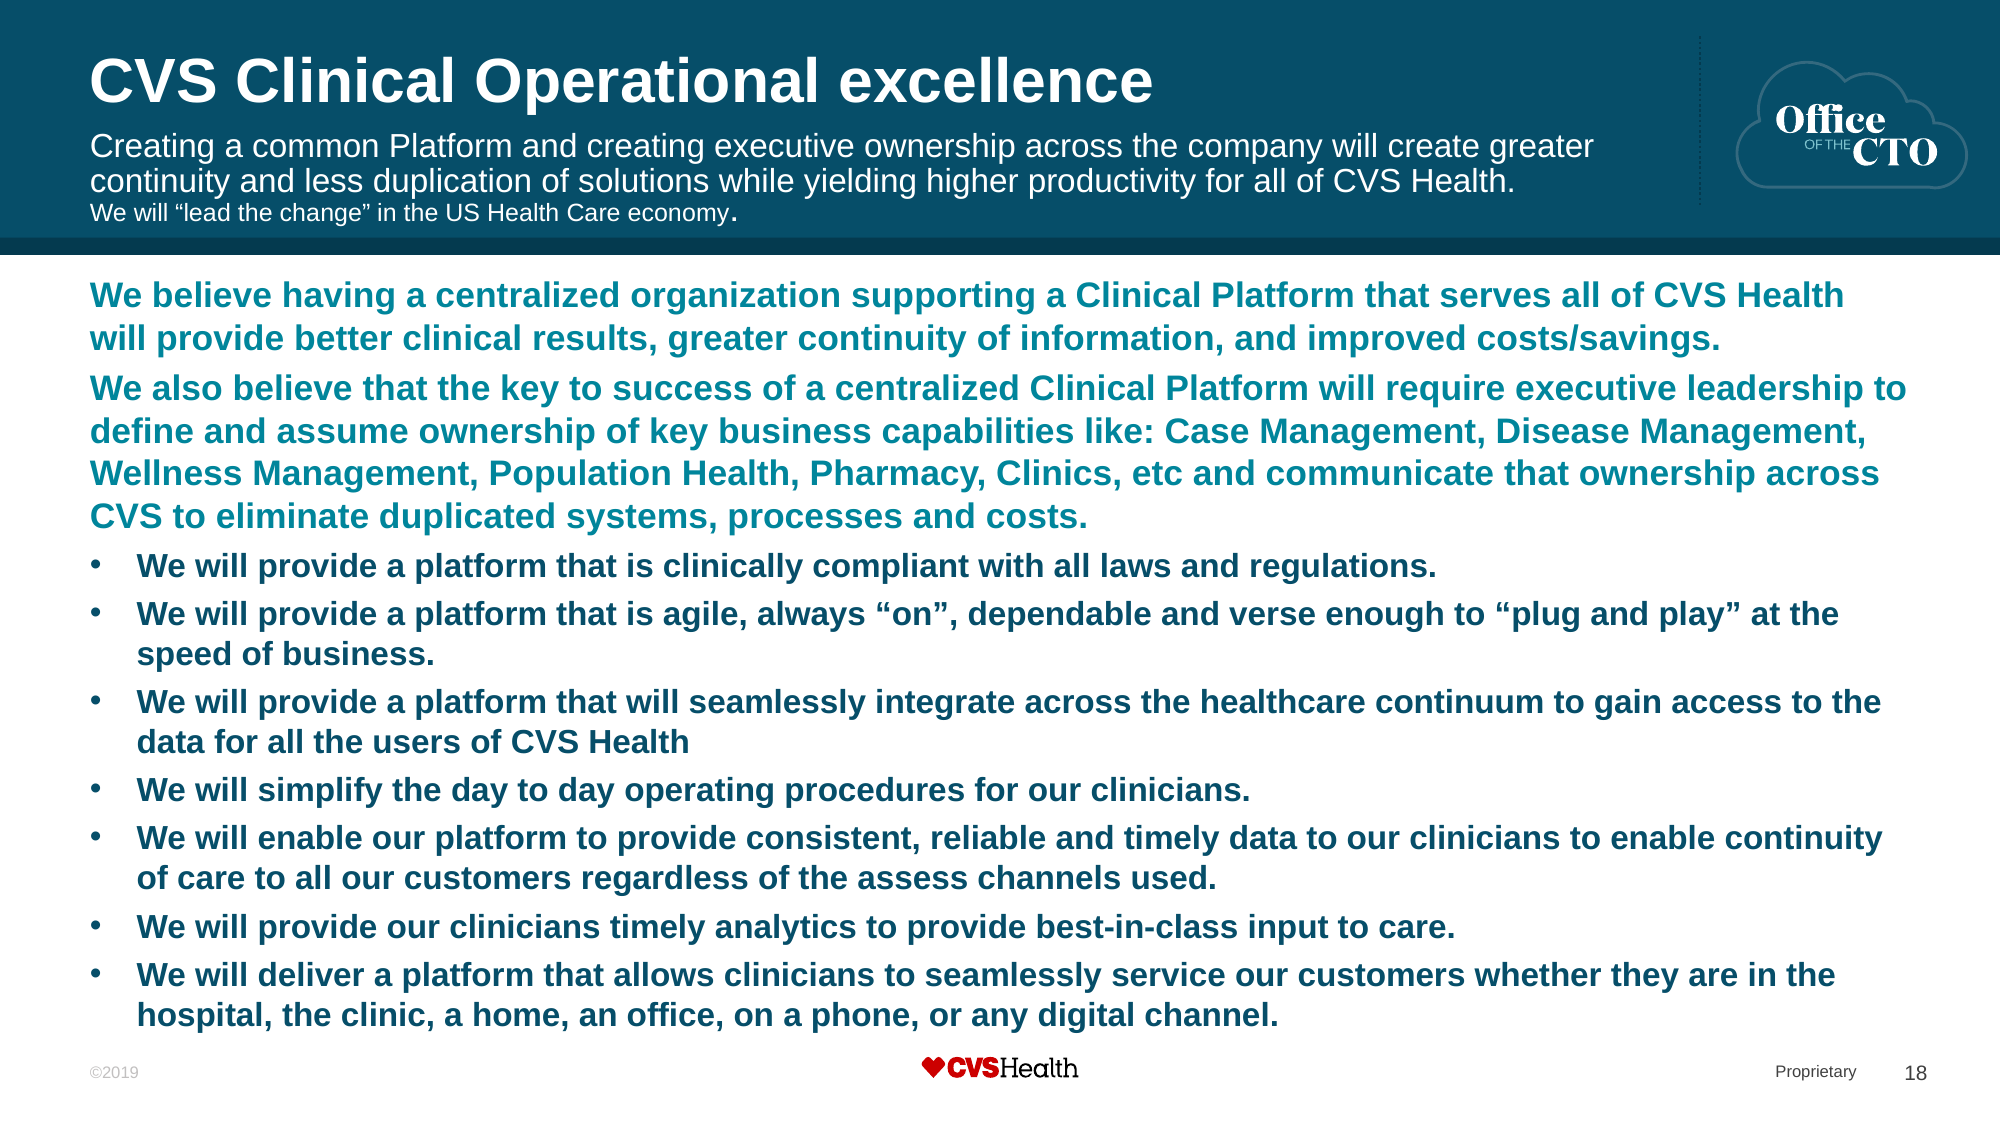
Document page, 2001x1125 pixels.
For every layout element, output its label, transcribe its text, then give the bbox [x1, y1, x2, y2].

list Creating a common Platform and creating executive ownership across the company will create greater continuity and less duplication of solutions while yielding higher productivity for all of CVS Health. We will “lead the change” in the US Health Care economy. [75, 126, 1761, 264]
title CVS Clinical Operational excellence [75, 48, 1665, 126]
list We believe having a centralized organization supporting a Clinical Platform that serves all of CVS Health will provide better clinical results, greater continuity of information, and improved costs/savings. We also believe that the key to success of a centralized Clinical Platform will require executive leadership to define and assume ownership of key business capabilities like: Case Management, Disease Management, Wellness Management, Population Health, Pharmacy, Clinics, etc and communicate that ownership across CVS to eliminate duplicated systems, processes and costs. We will provide a platform that is clinically compliant with all laws and regulations. We will provide a platform that is agile, always “on”, dependable and verse enough to “plug and play” at the speed of business. We will provide a platform that will seamlessly integrate across the healthcare continuum to gain access to the data for all the users of CVS Health We will simplify the day to day operating procedures for our clinicians. We will enable our platform to provide consistent, reliable and timely data to our clinicians to enable continuity of care to all our customers regardless of the assess channels used. We will provide our clinicians timely analytics to provide best-in-class input to care. We will deliver a platform that allows clinicians to seamlessly service our customers whether they are in the hospital, the clinic, a home, an office, on a phone, or any digital channel. [75, 264, 1925, 1036]
